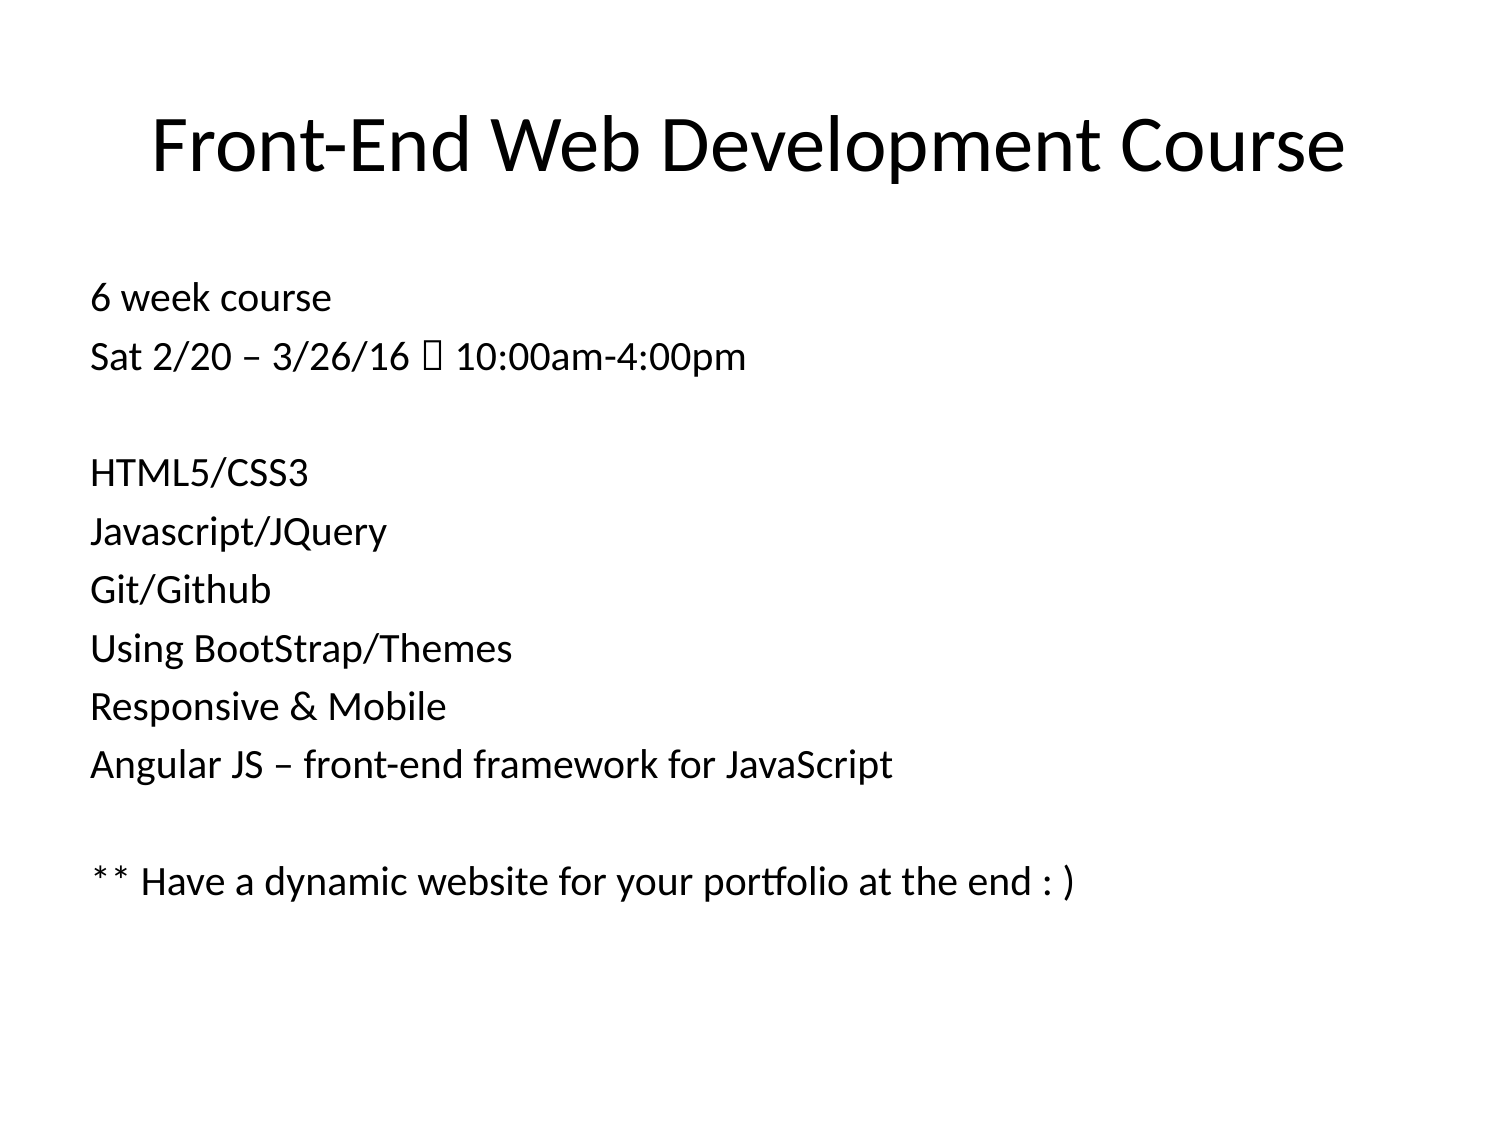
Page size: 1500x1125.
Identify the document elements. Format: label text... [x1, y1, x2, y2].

list 6 week course Sat 2/20 – 3/26/16  10:00am-4:00pm HTML5/CSS3 Javascript/JQuery Git/Github Using BootStrap/Themes Responsive & Mobile Angular JS – front-end framework for JavaScript ** Have a dynamic website for your portfolio at the end : ) [75, 262, 1425, 1005]
title Front-End Web Development Course [75, 45, 1425, 233]
